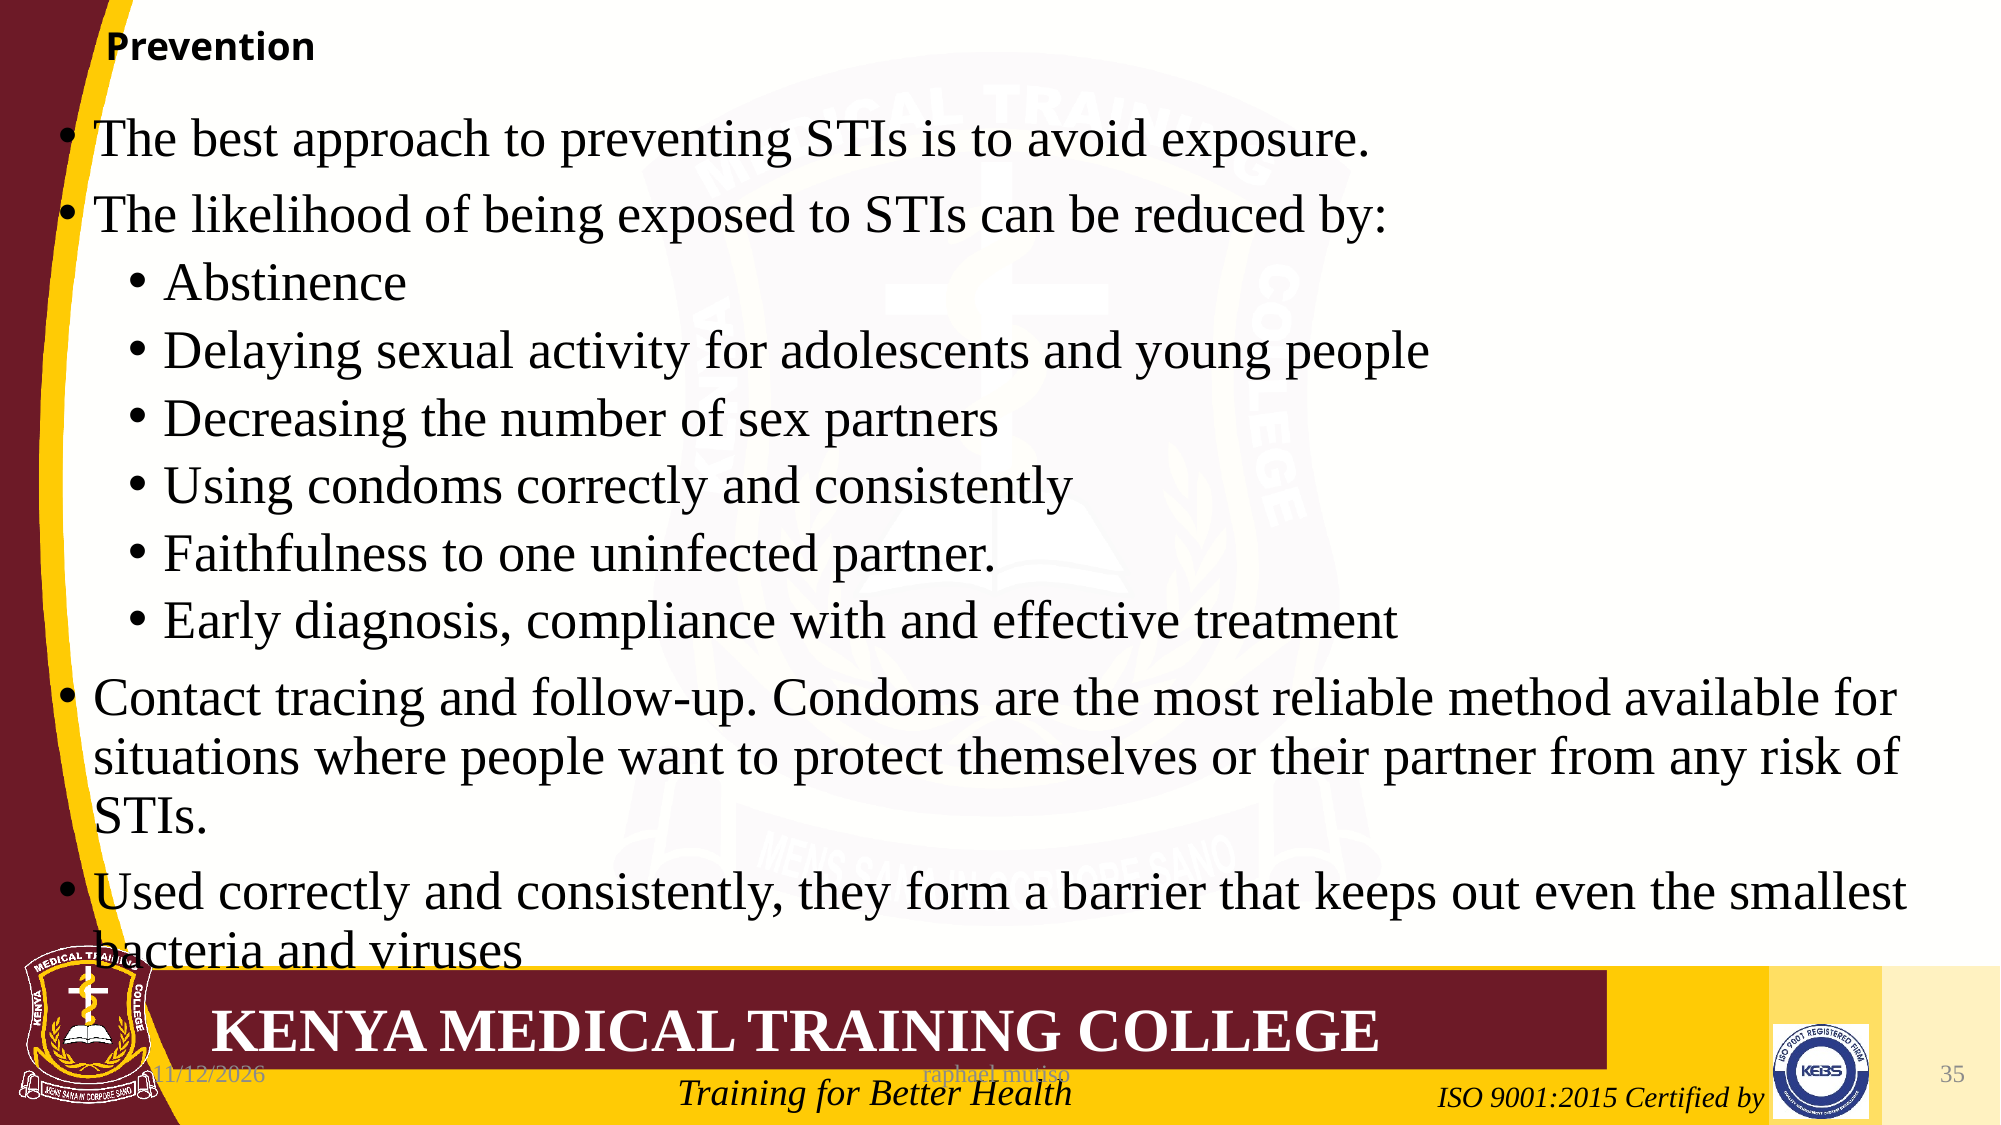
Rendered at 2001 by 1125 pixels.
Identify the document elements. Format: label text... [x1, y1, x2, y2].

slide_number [137, 1042, 588, 1103]
footer raphael mutiso [662, 1042, 1338, 1103]
slide_number 35 [1530, 1042, 1981, 1103]
picture [0, 0, 2000, 1125]
title Prevention [90, 19, 1891, 76]
list The best approach to preventing STIs is to avoid exposure. The likelihood of being exposed to STIs can be reduced by: Abstinence Delaying sexual activity for adolescents and young people Decreasing the number of sex partners Using condoms correctly and consistently Faithfulness to one uninfected partner. Early diagnosis, compliance with and effective treatment Contact tracing and follow-up. Condoms are the most reliable method available for situations where people want to protect themselves or their partner from any risk of STIs. Used correctly and consistently, they form a barrier that keeps out even the smallest bacteria and viruses [43, 101, 1969, 988]
